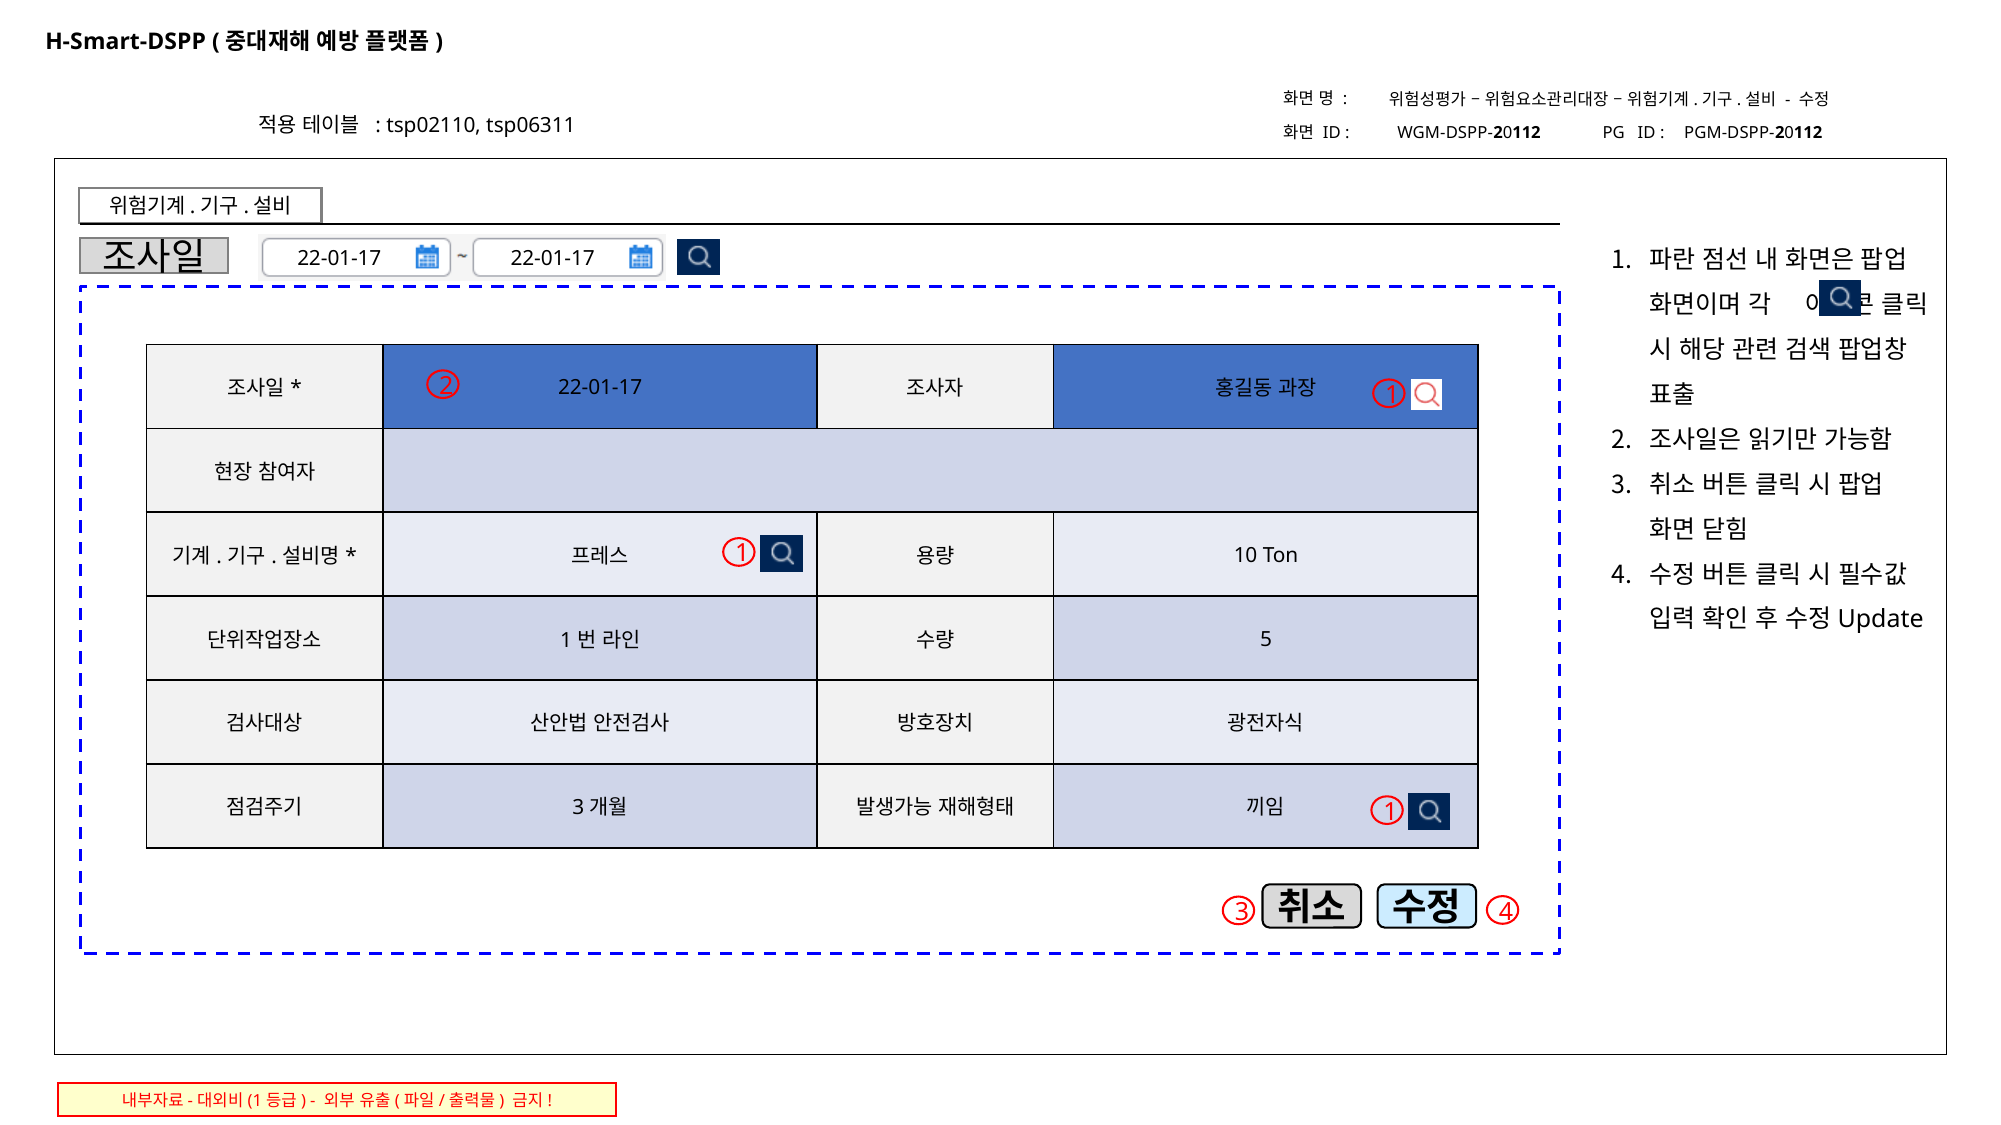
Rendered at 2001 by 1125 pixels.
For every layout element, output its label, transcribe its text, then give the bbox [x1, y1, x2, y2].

text_box 3 [1221, 895, 1256, 926]
table_cell 현장 참여자 [147, 429, 382, 511]
table_cell 5 [1054, 597, 1477, 679]
table_cell [384, 429, 1477, 511]
table_cell 방호장치 [818, 681, 1053, 763]
table_cell 기계.기구.설비명* [147, 513, 382, 595]
picture [760, 535, 803, 572]
table_cell 용량 [818, 513, 1053, 595]
picture [677, 239, 720, 275]
text_box 파란 점선 내 화면은 팝업 화면이며 각 아이콘 클릭 시 해당 관련 검색 팝업창 표출 조사일은 읽기만 가능함 취소 버튼 클릭 시 팝업 화면 닫힘 수정 버튼 클릭 시 필수값 입력 확인 후 수정Update [1597, 223, 1947, 641]
table_cell 검사대상 [147, 681, 382, 763]
text_box [80, 286, 1560, 954]
picture [258, 234, 666, 281]
text_box 적용 테이블 : tsp02110, tsp06311 [243, 104, 645, 145]
text_box 1 [1372, 378, 1406, 409]
text_box PGM-DSPP-20112 [1669, 114, 1888, 149]
text_box 2 [426, 369, 460, 400]
table_header 조사일* [147, 345, 382, 428]
table_header 조사자 [818, 345, 1053, 428]
table_cell 3개월 [384, 765, 816, 847]
table_cell 끼임 [1054, 765, 1477, 847]
text_box 4 [1485, 895, 1520, 925]
table_header 홍길동 과장 [1054, 345, 1477, 428]
table_cell 산안법 안전검사 [384, 681, 816, 763]
text_box WGM-DSPP-20112 [1382, 114, 1601, 149]
text_box 위험기계.기구.설비 [78, 187, 323, 224]
picture [1819, 280, 1861, 316]
table_cell 1번 라인 [384, 597, 816, 679]
text_box 조사일 [79, 237, 229, 274]
table_cell 수량 [818, 597, 1053, 679]
table_cell 발생가능 재해형태 [818, 765, 1053, 847]
table_cell 점검주기 [147, 765, 382, 847]
table_cell 단위작업장소 [147, 597, 382, 679]
table_cell 광전자식 [1054, 681, 1477, 763]
table_header 22-01-17 [384, 345, 816, 428]
table_cell 10 Ton [1054, 513, 1477, 595]
table_cell 프레스 [384, 513, 816, 595]
text_box 1 [722, 537, 756, 567]
picture [1411, 379, 1442, 410]
text_box 위험성평가 – 위험요소관리대장 – 위험기계.기구.설비 - 수정 [1374, 81, 1909, 117]
picture [1408, 793, 1450, 830]
text_box 1 [1370, 795, 1404, 826]
text_box 취소 [1262, 884, 1362, 928]
